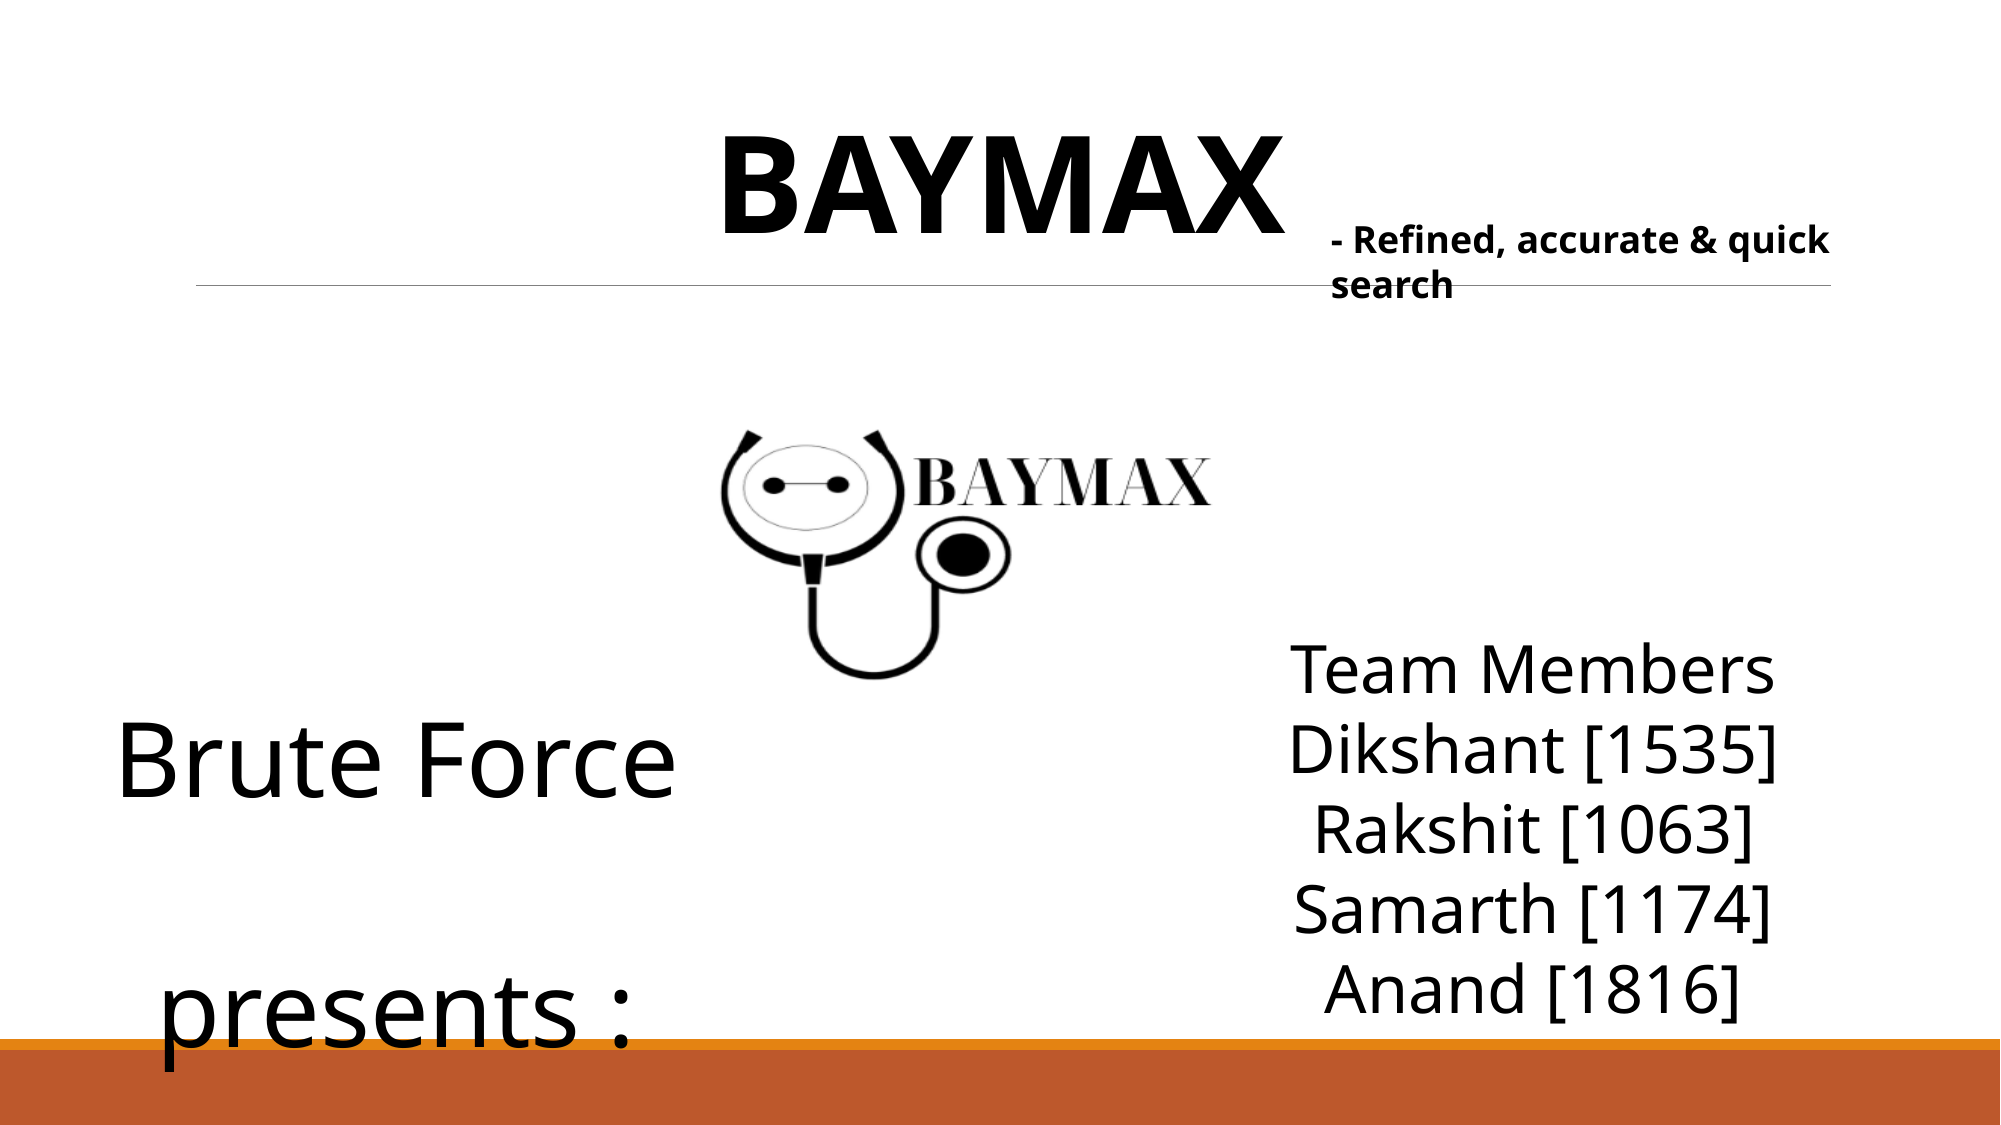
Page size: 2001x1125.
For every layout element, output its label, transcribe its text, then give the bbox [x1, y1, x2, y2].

picture [691, 382, 1241, 709]
text_box - Refined, accurate & quick search [1316, 208, 1921, 314]
text_box BAYMAX [560, 90, 1440, 268]
text_box Team Members Dikshant [1535] Rakshit [1063] Samarth [1174] Anand [1816] [1172, 619, 1896, 1034]
text_box Brute Force presents : [0, 685, 812, 1076]
